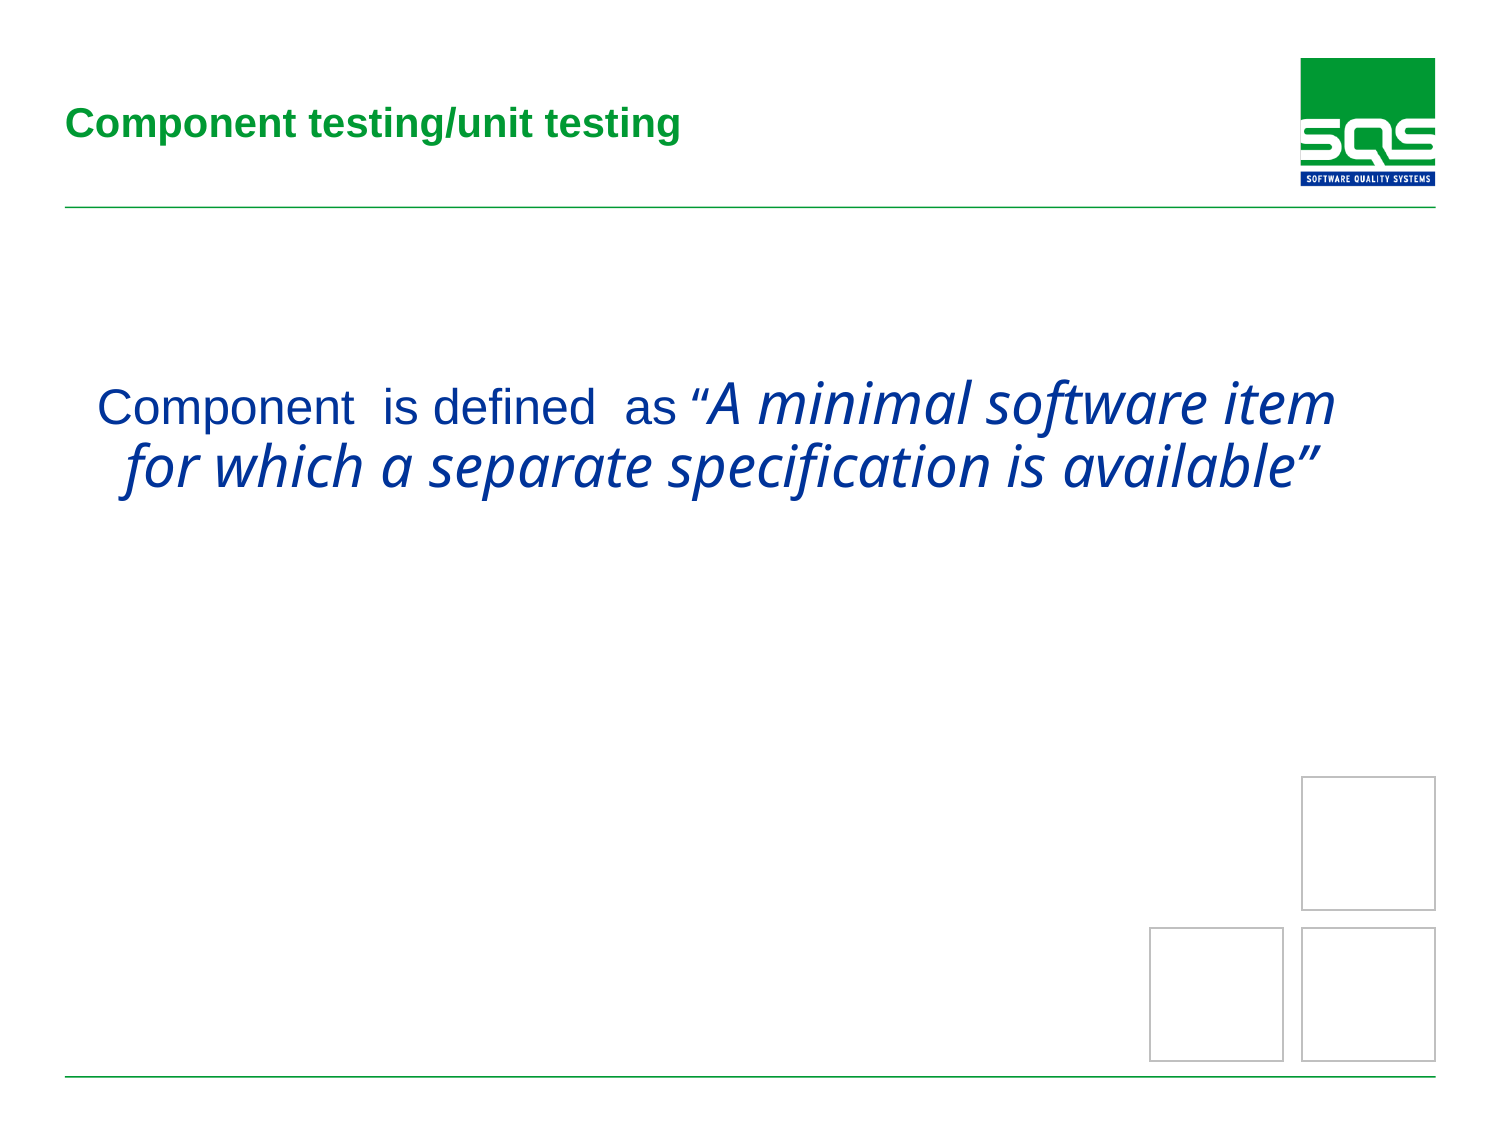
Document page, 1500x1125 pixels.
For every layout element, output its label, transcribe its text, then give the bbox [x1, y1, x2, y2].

picture [1281, 58, 1436, 189]
list Component is defined as “A minimal software item for which a separate specification is available” [50, 287, 1421, 571]
title Component testing/unit testing [64, 95, 1286, 146]
